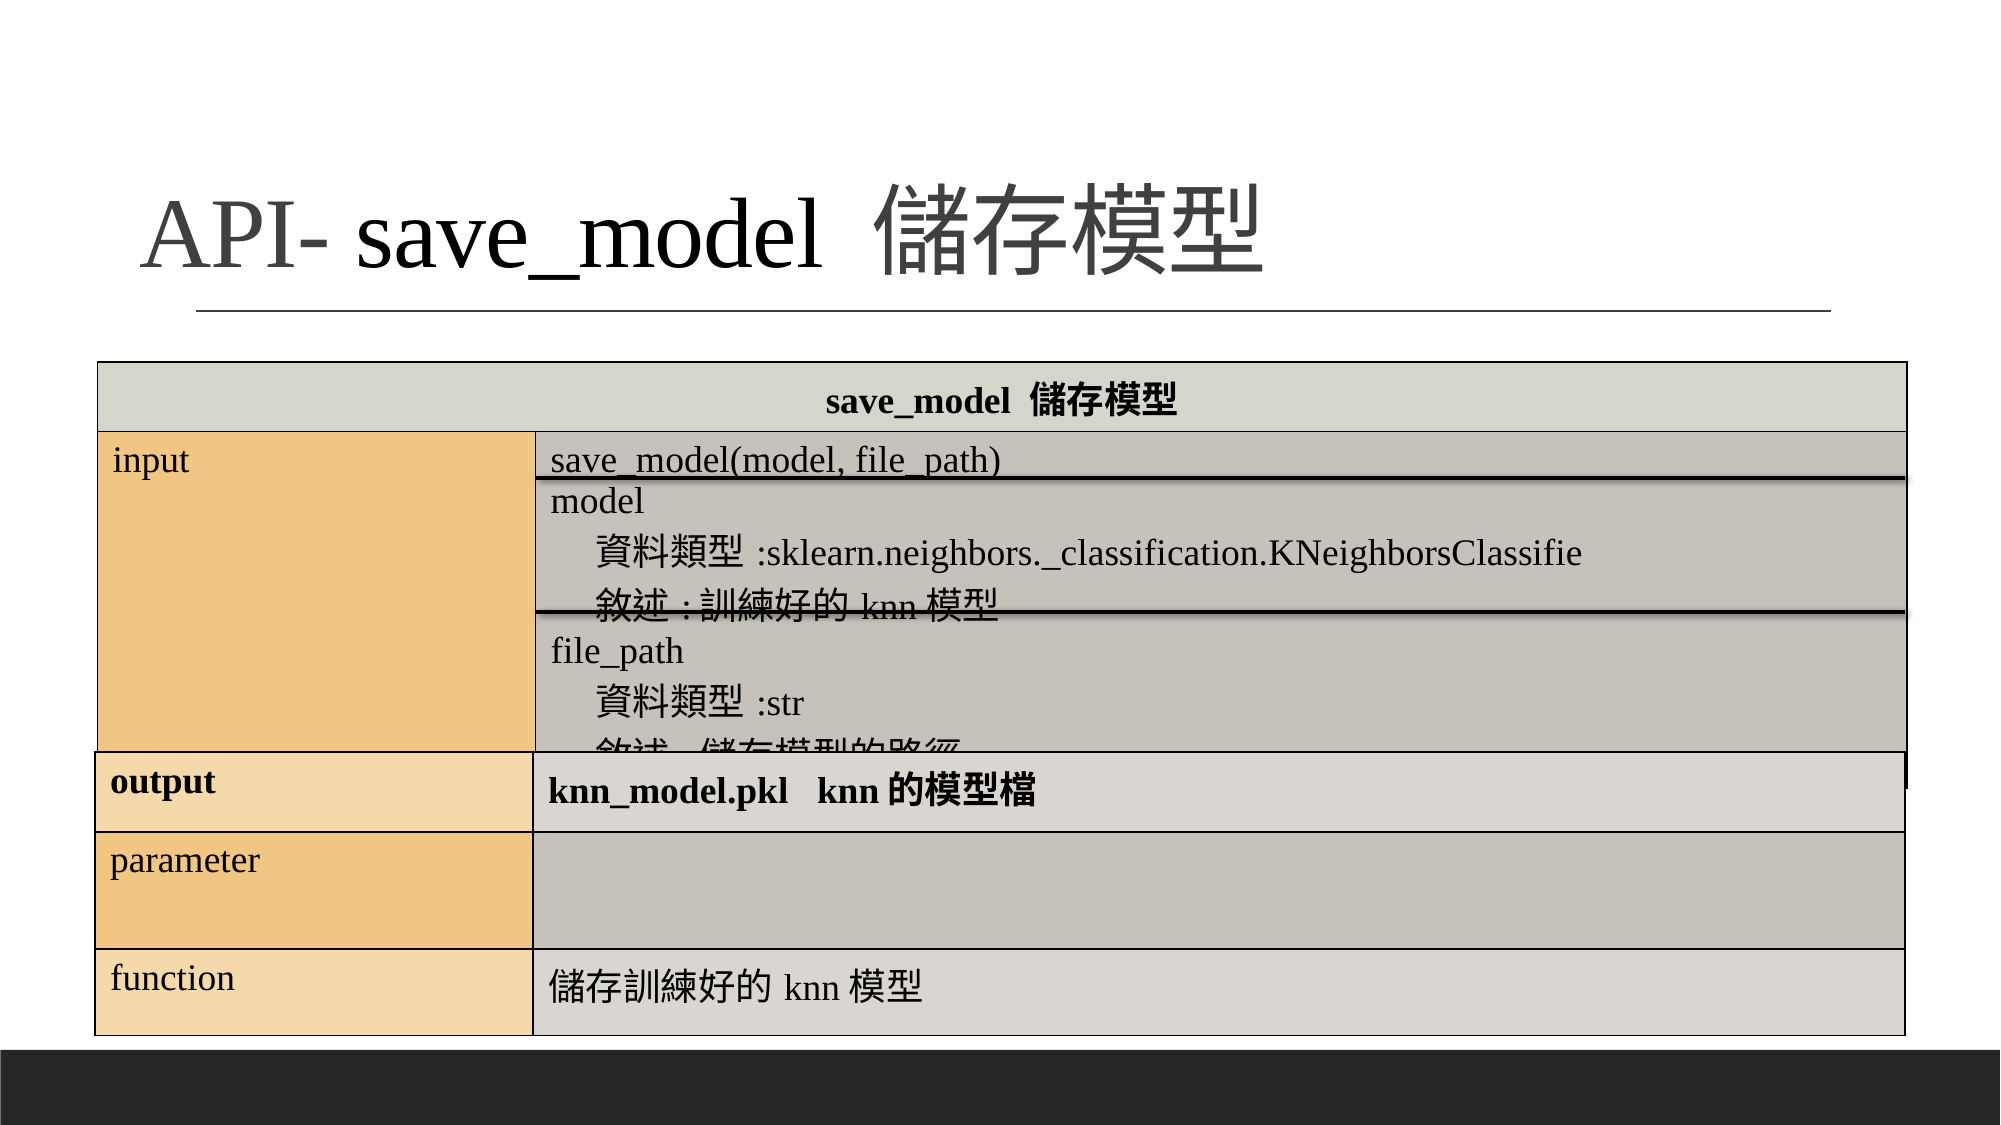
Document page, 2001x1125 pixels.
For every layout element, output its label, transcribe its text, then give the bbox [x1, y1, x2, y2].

table_header knn_model.pkl knn的模型檔 [534, 753, 1904, 831]
table_cell input [98, 432, 535, 751]
table_cell save_model(model, file_path) model 資料類型:sklearn.neighbors._classification.KNeighborsClassifie 敘述:訓練好的knn模型 file_path 資料類型:str 敘述:儲存模型的路徑 [536, 486, 1906, 609]
table_cell [534, 833, 1904, 948]
table_cell function [96, 950, 532, 1035]
table_header output [96, 753, 532, 831]
title API- save_model 儲存模型 [124, 62, 1876, 301]
table_cell parameter [96, 833, 532, 948]
table_header save_model 儲存模型 [98, 363, 1906, 431]
table_cell save_model(model, file_path) model 資料類型:sklearn.neighbors._classification.KNeighborsClassifie 敘述:訓練好的knn模型 file_path 資料類型:str 敘述:儲存模型的路徑 [536, 432, 1906, 475]
table_cell 儲存訓練好的knn模型 [534, 950, 1904, 1035]
table_cell save_model(model, file_path) model 資料類型:sklearn.neighbors._classification.KNeighborsClassifie 敘述:訓練好的knn模型 file_path 資料類型:str 敘述:儲存模型的路徑 [536, 620, 1906, 751]
